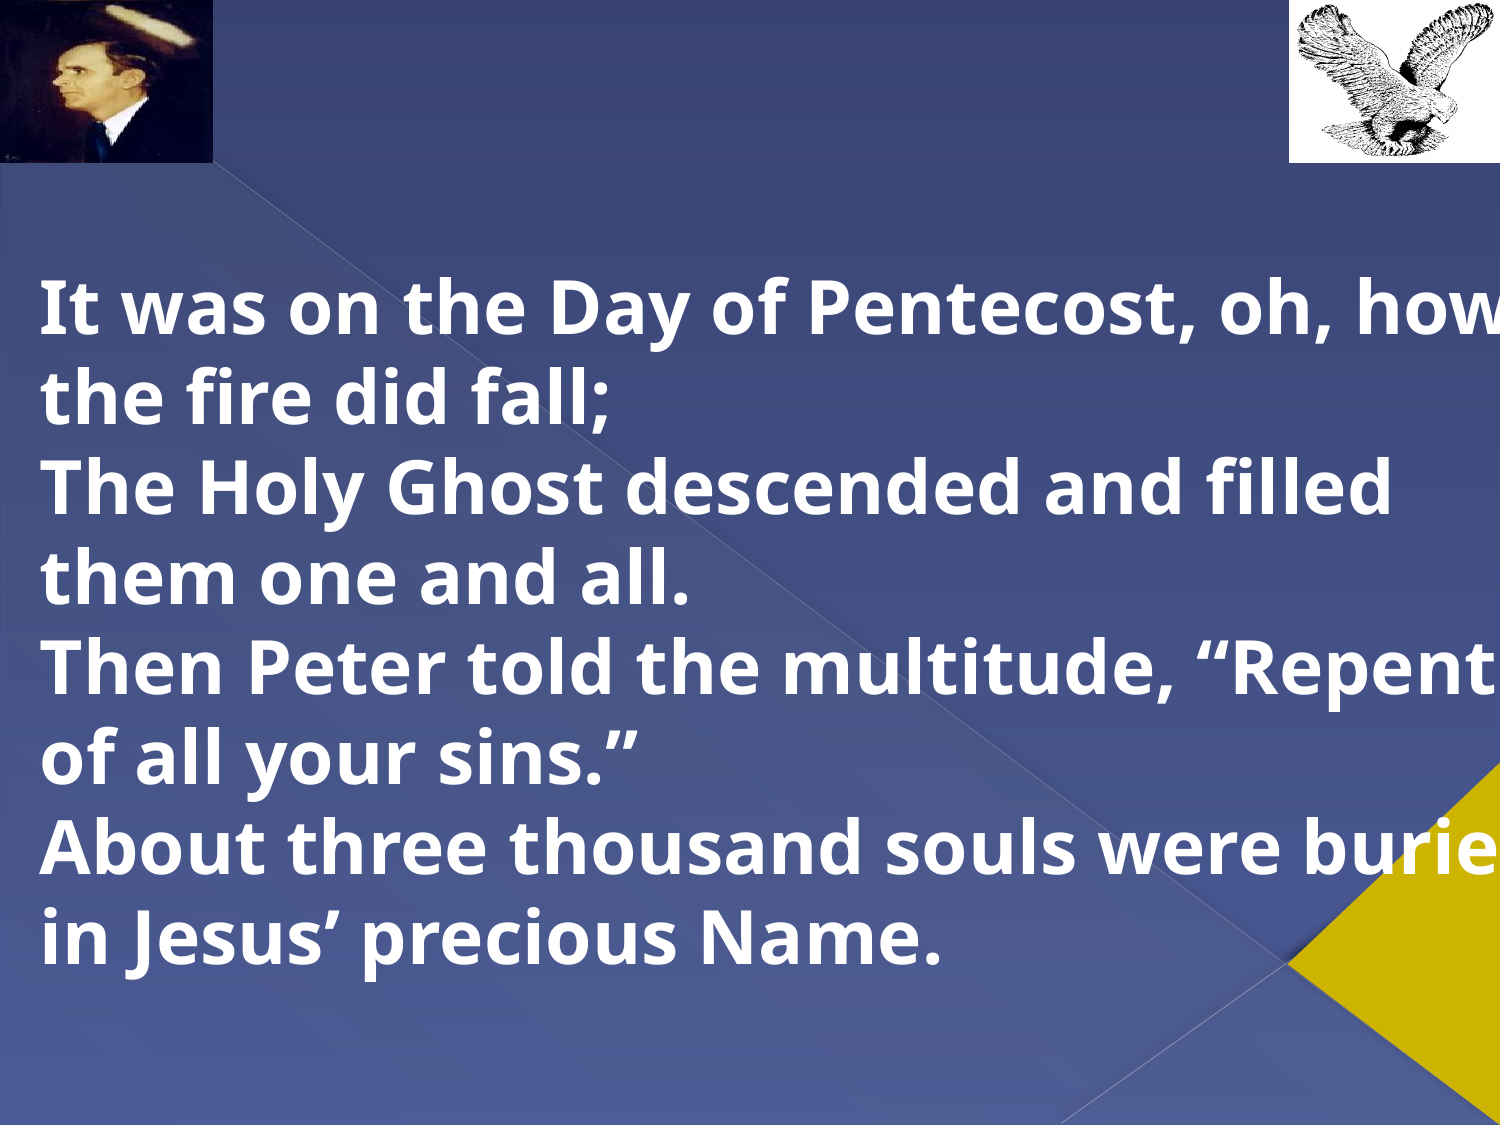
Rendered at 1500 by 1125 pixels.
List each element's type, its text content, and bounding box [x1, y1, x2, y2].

text_box It was on the Day of Pentecost, oh, how the fire did fall; The Holy Ghost descended and filled them one and all. Then Peter told the multitude, “Repent of all your sins.” About three thousand souls were buried in Jesus’ precious Name. [24, 162, 1500, 988]
picture [1288, 0, 1500, 163]
picture [0, 0, 213, 163]
text_box [1315, 988, 1500, 1125]
